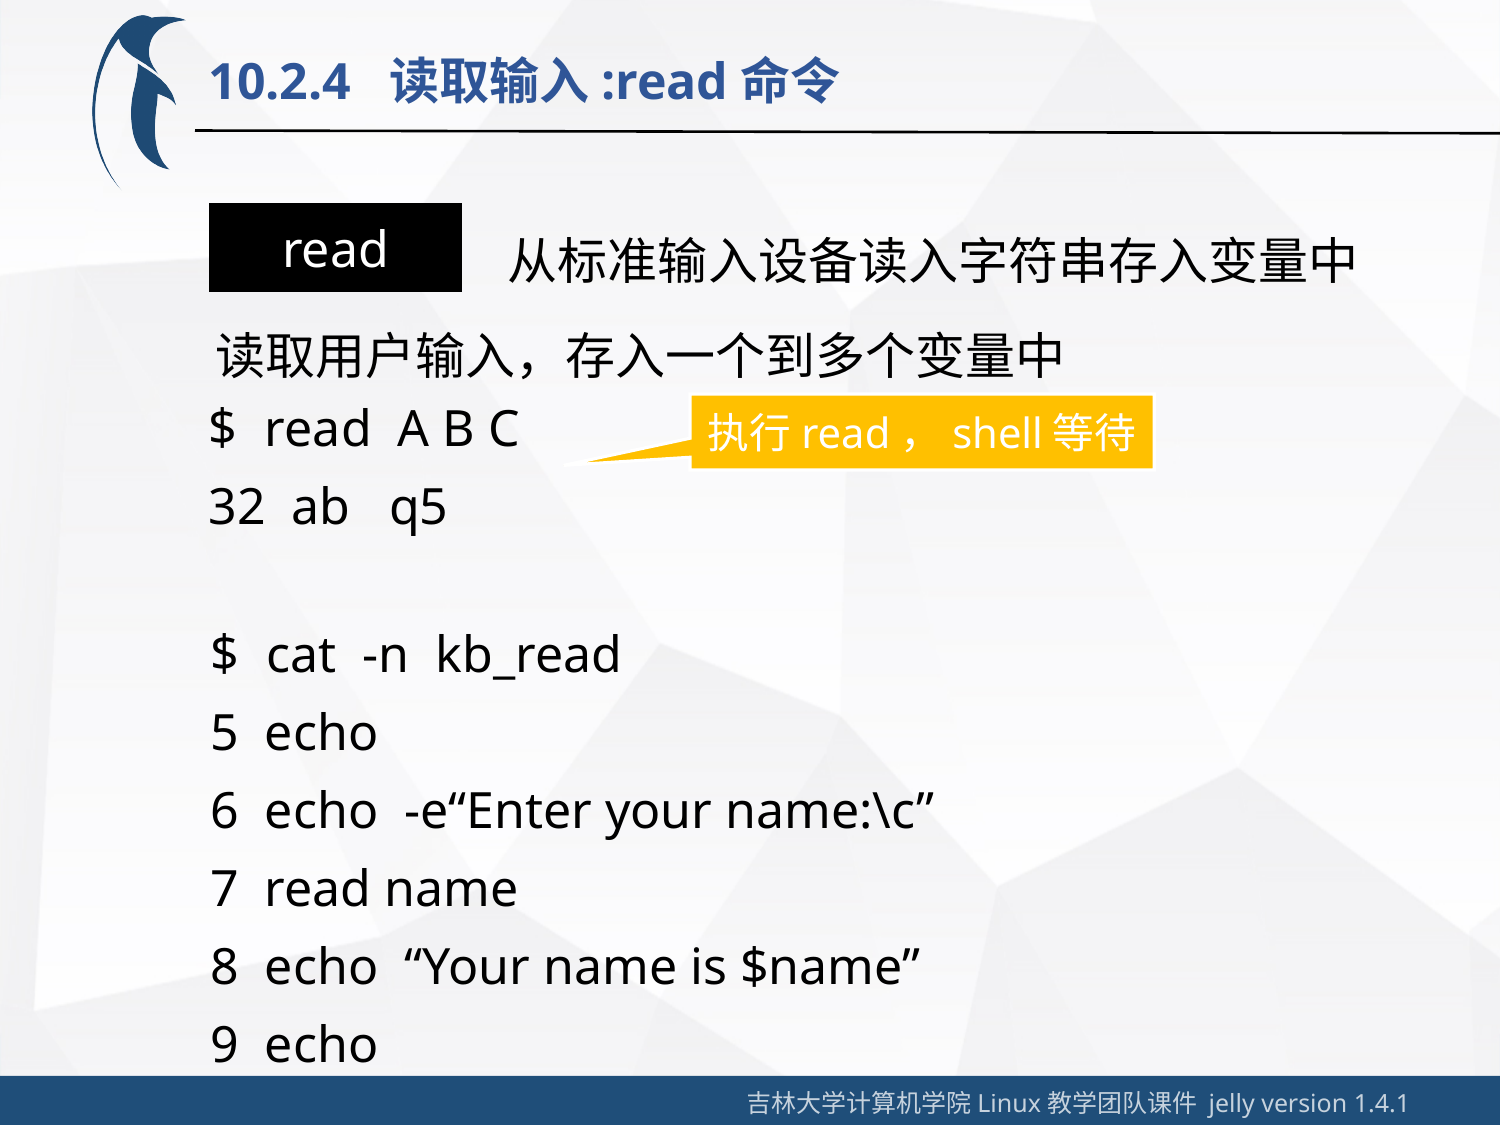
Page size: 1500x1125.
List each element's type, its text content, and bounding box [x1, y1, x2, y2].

text_box 执行read，shell等待 [563, 392, 1156, 472]
text_box cat -n kb_read 5 echo 6 echo -e“Enter your name:\c” 7 read name 8 echo “Your name is $name” 9 echo [195, 596, 1309, 1081]
text_box 10.2.4 读取输入:read命令 [193, 42, 1110, 118]
text_box 从标准输入设备读入字符串存入变量中 [493, 192, 1373, 298]
text_box read A B C 32 ab q5 [193, 370, 1307, 601]
picture [0, 0, 1500, 1075]
text_box read [209, 203, 462, 287]
text_box 读取用户输入，存入一个到多个变量中 [200, 287, 1080, 392]
